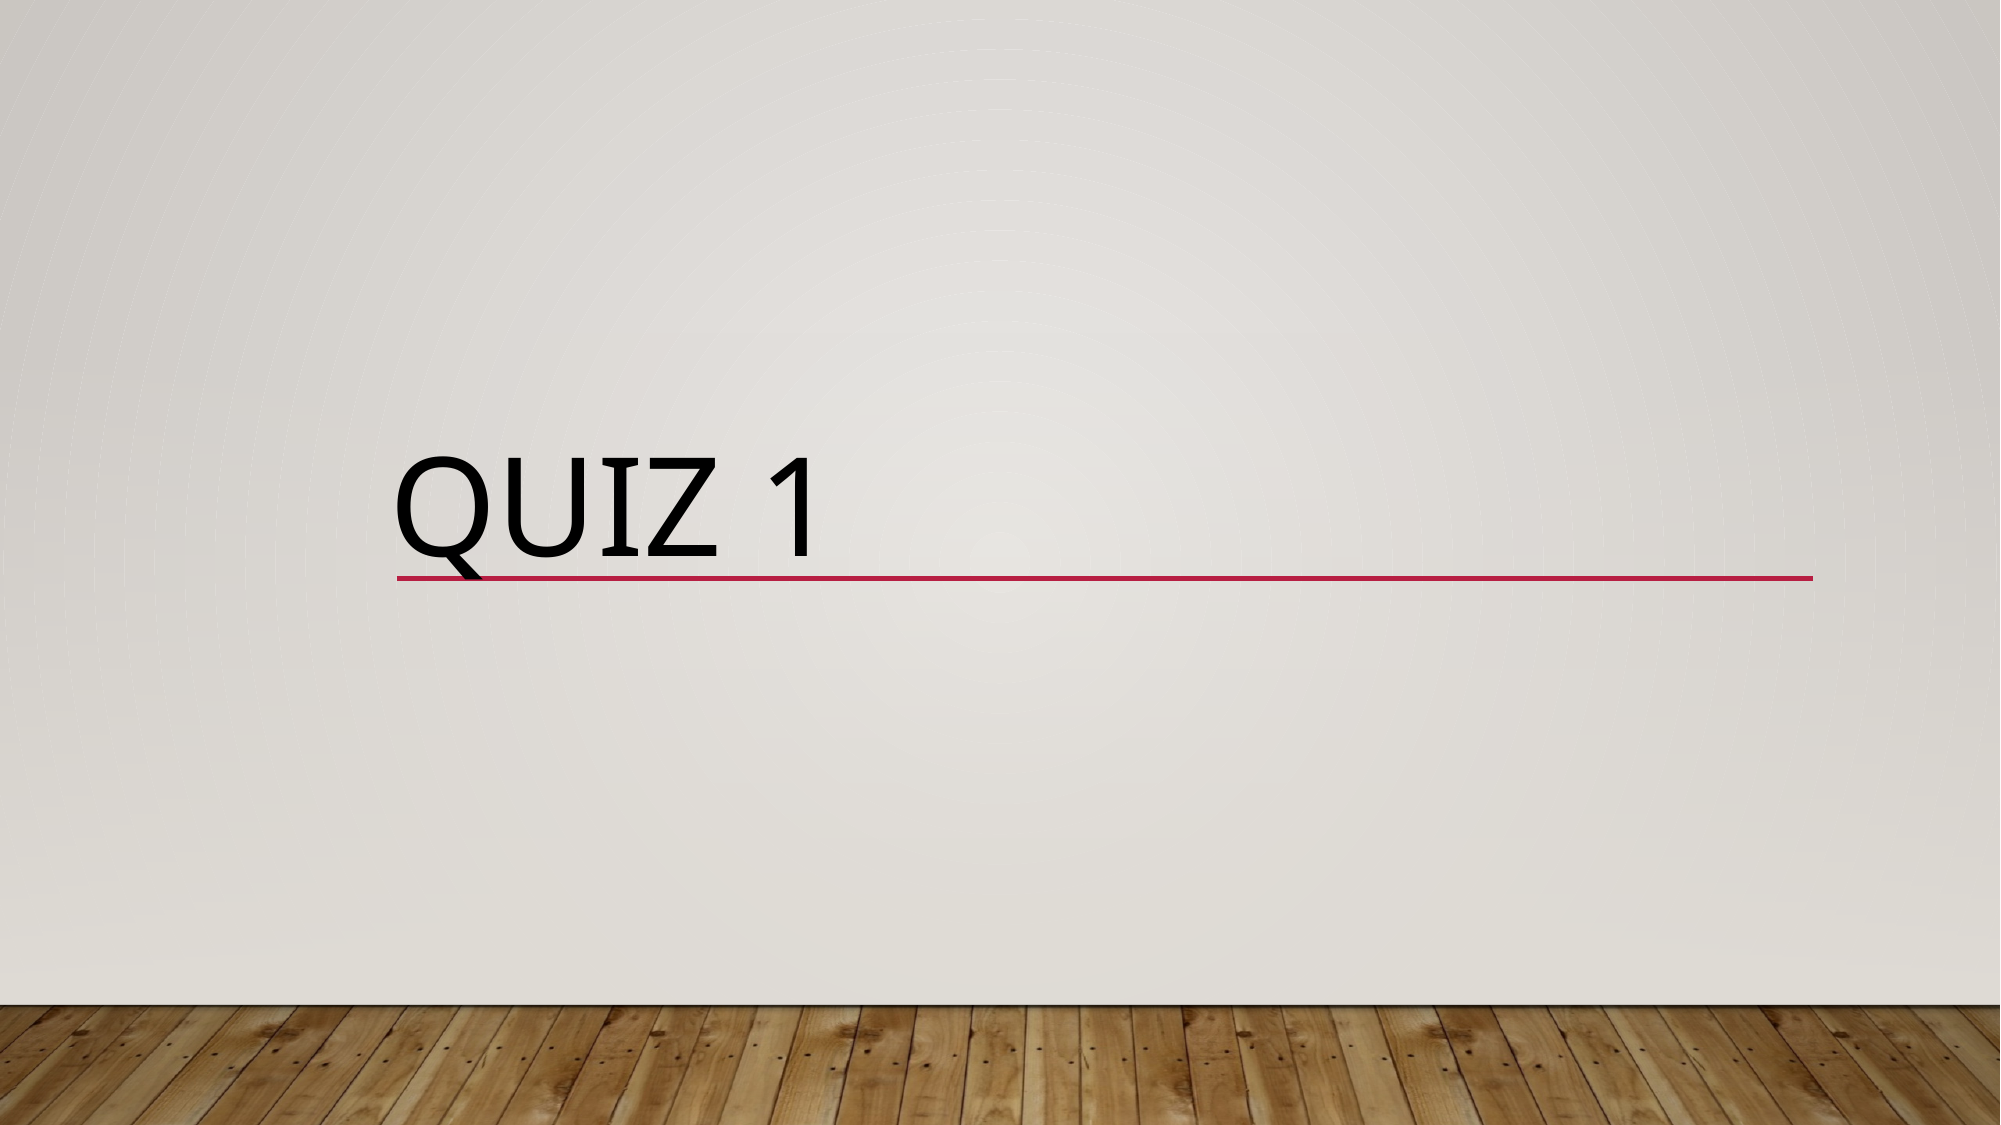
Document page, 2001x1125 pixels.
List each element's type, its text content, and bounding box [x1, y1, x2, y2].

title Quiz 1 [374, 169, 1792, 587]
picture [0, 1005, 2000, 1125]
